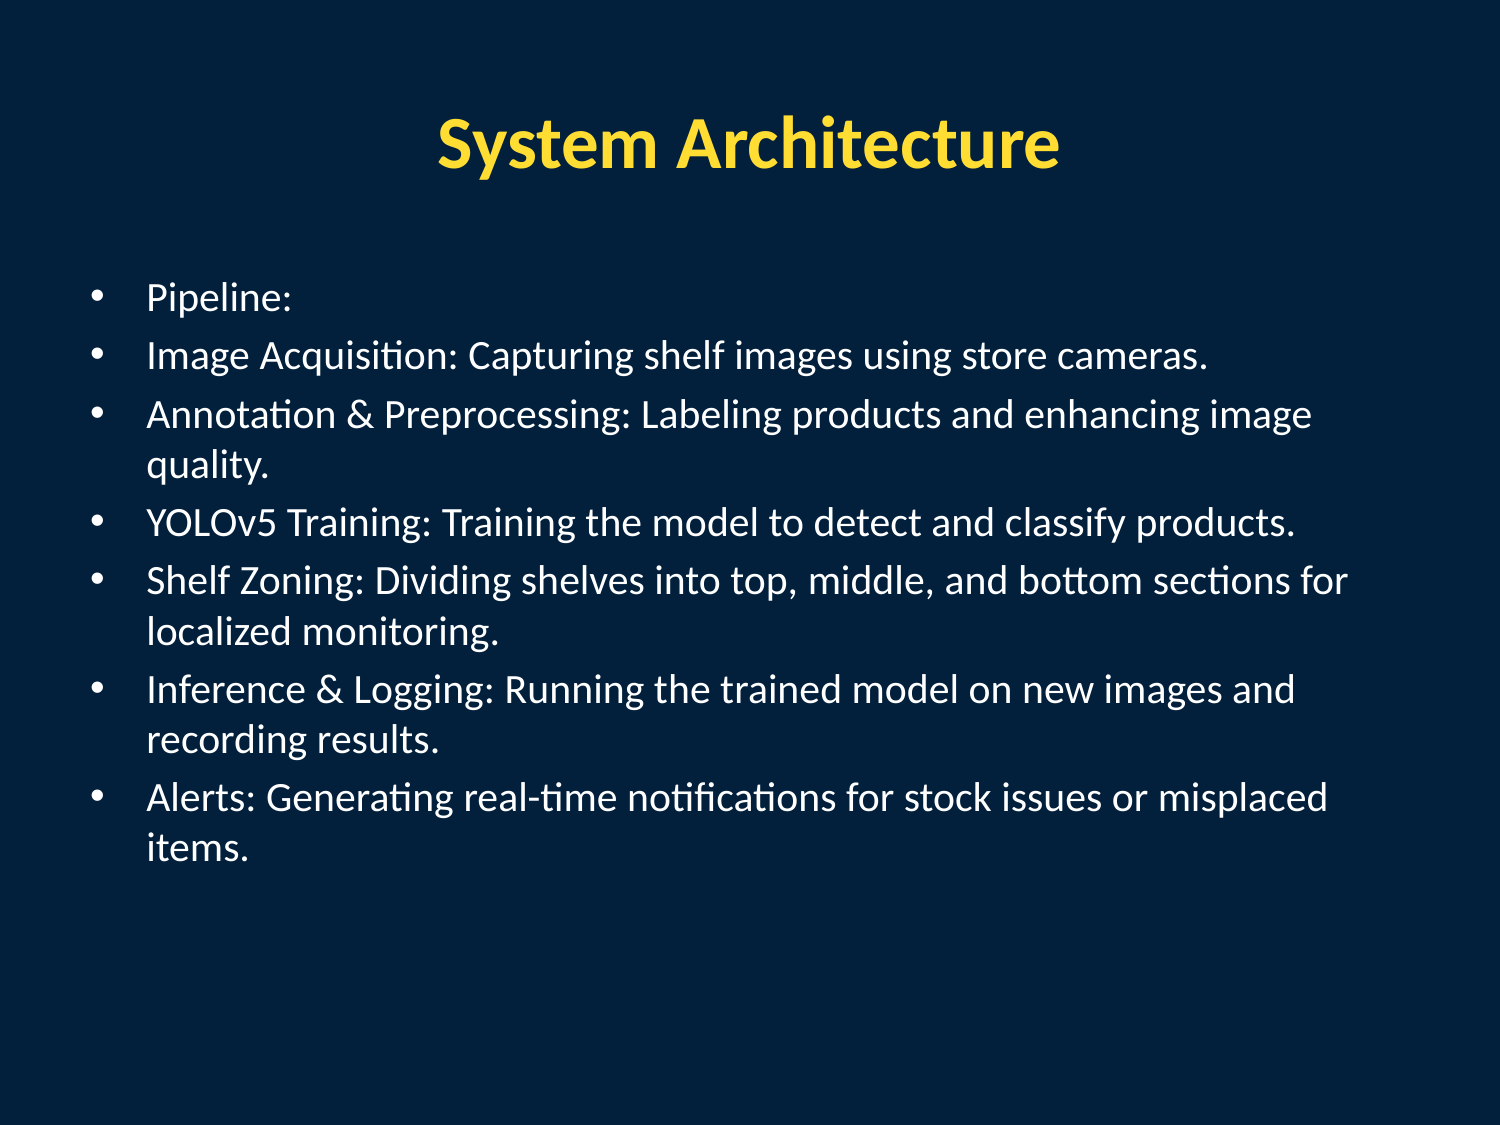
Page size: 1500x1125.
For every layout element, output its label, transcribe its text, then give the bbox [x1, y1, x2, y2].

title System Architecture [75, 45, 1425, 233]
list Pipeline: Image Acquisition: Capturing shelf images using store cameras. Annotation & Preprocessing: Labeling products and enhancing image quality. YOLOv5 Training: Training the model to detect and classify products. Shelf Zoning: Dividing shelves into top, middle, and bottom sections for localized monitoring. Inference & Logging: Running the trained model on new images and recording results. Alerts: Generating real-time notifications for stock issues or misplaced items. [75, 262, 1425, 1005]
